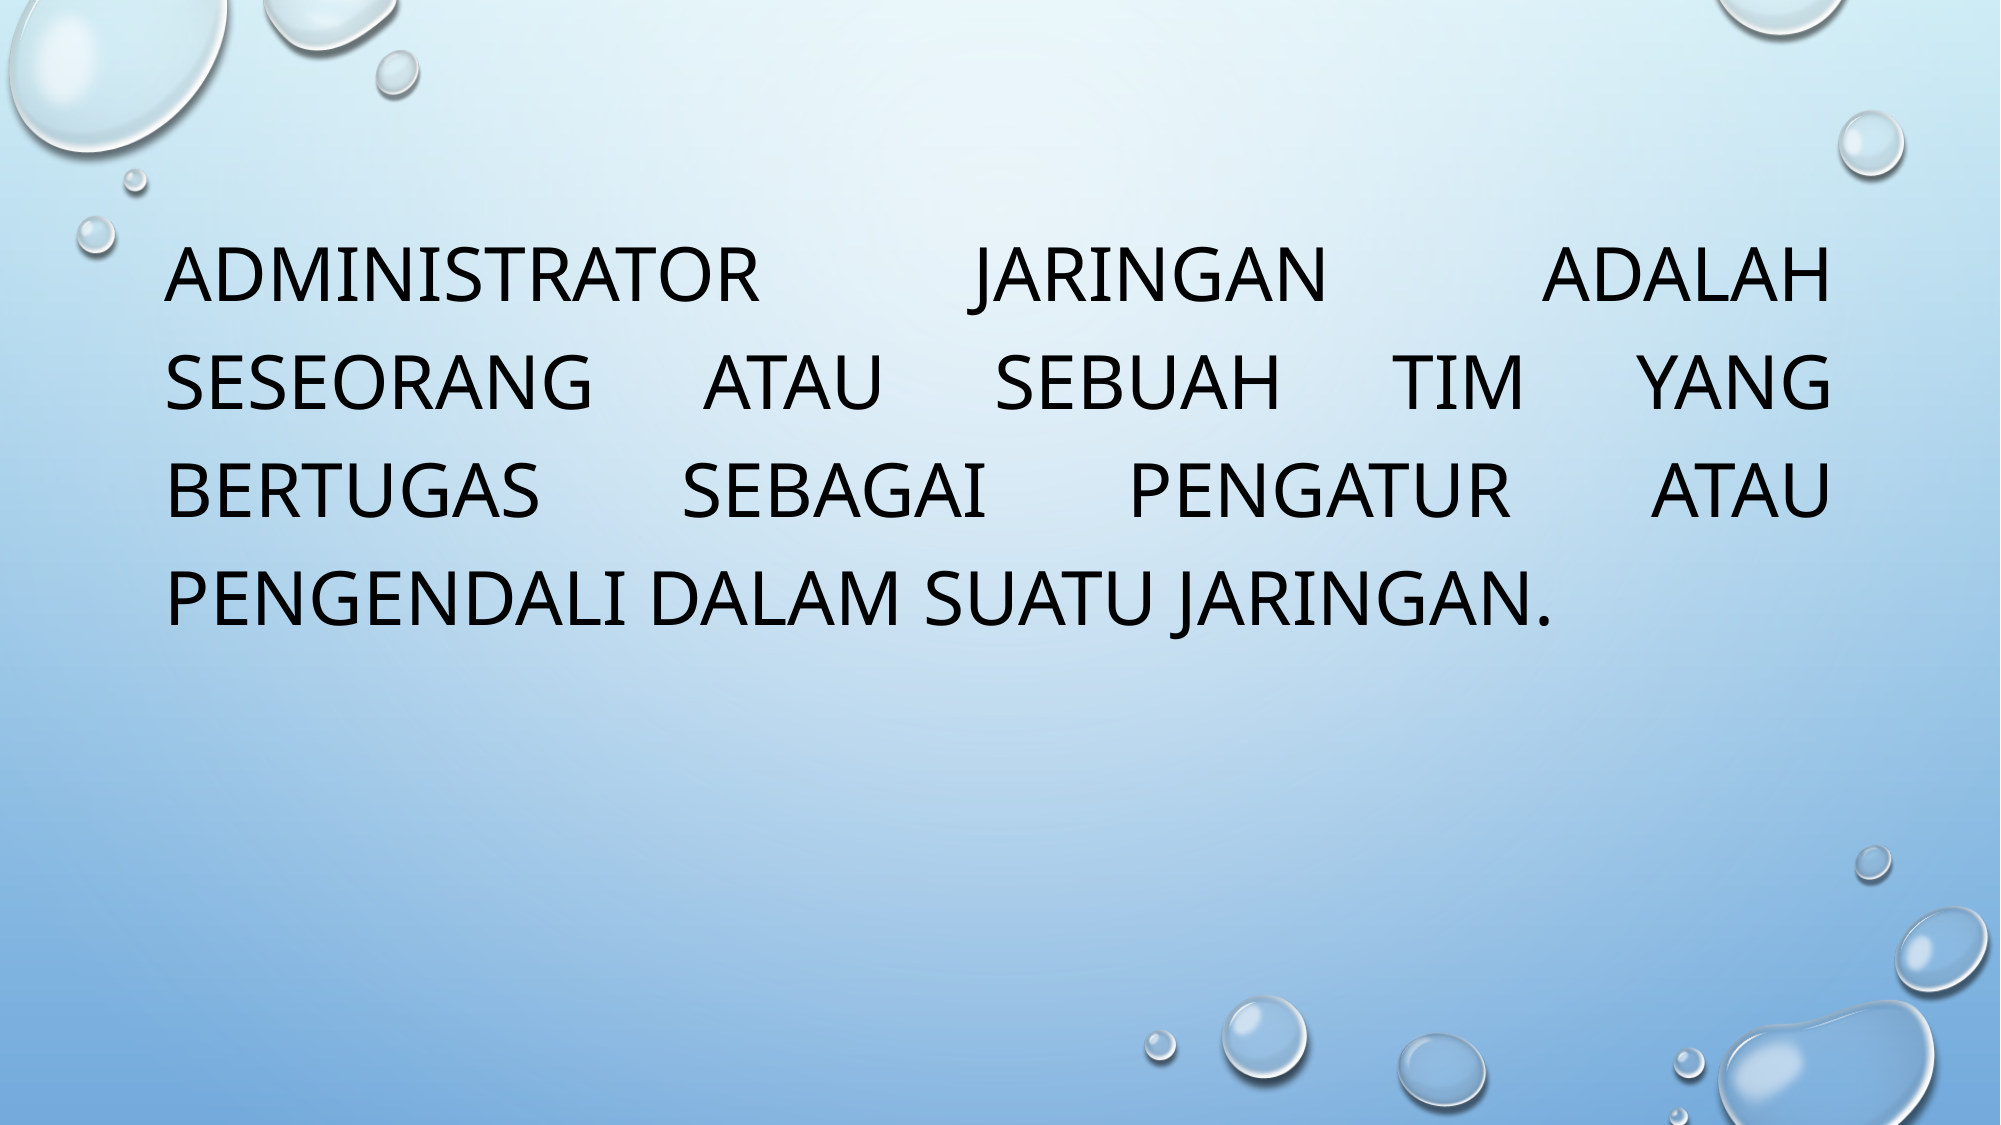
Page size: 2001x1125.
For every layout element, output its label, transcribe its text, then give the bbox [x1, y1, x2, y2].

picture [0, 0, 2000, 1125]
list Administrator jaringan adalah seseorang atau sebuah tim yang bertugas sebagai pengatur atau pengendali dalam suatu jaringan. [149, 201, 1850, 950]
